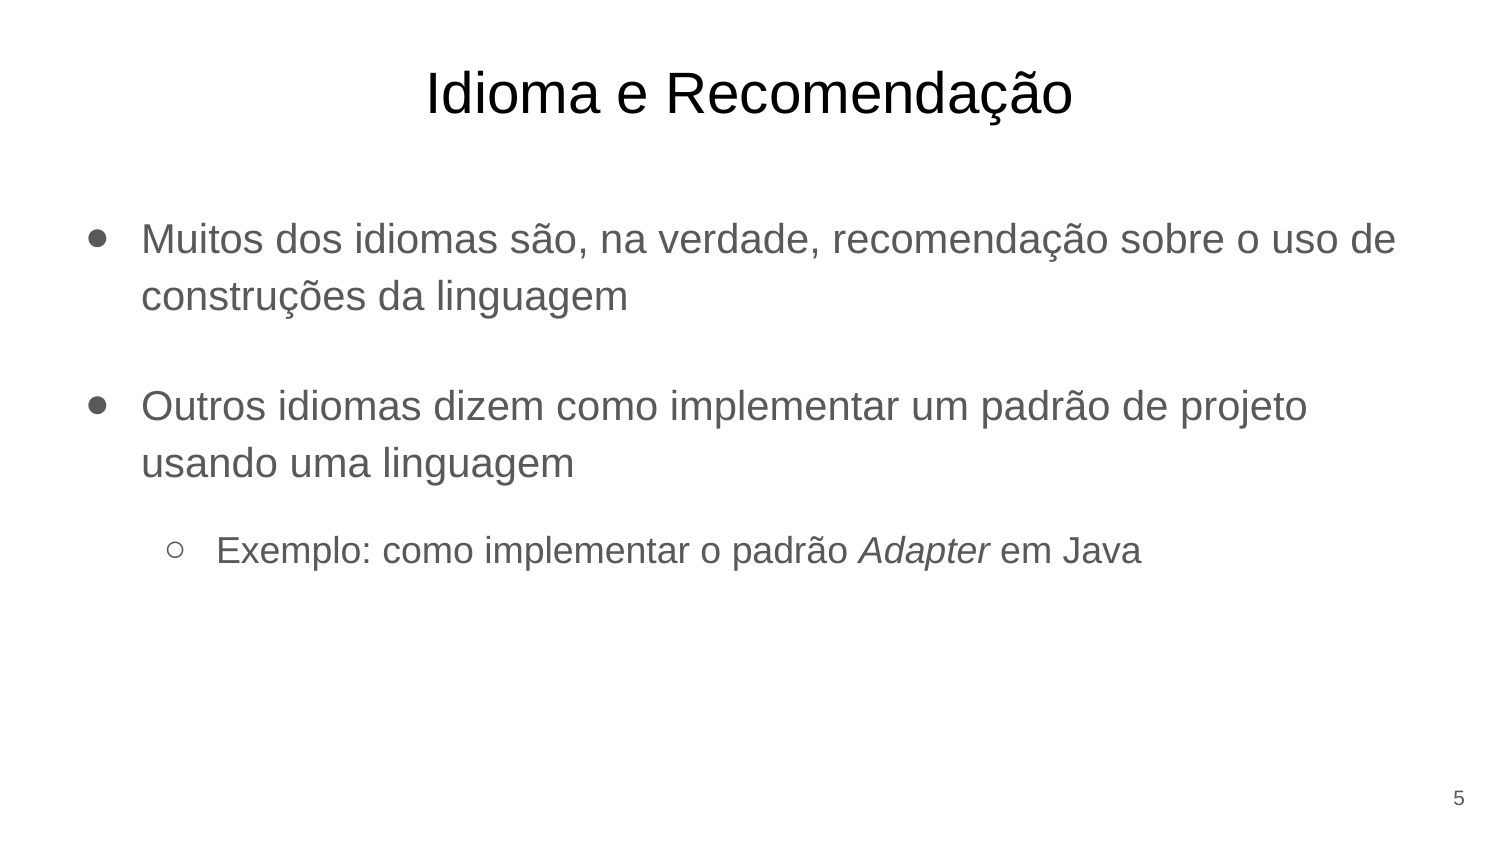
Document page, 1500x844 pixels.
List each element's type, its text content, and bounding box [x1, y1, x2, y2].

title Idioma e Recomendação [51, 40, 1449, 135]
list Muitos dos idiomas são, na verdade, recomendação sobre o uso de construções da linguagem Outros idiomas dizem como implementar um padrão de projeto usando uma linguagem Exemplo: como implementar o padrão Adapter em Java [51, 189, 1449, 750]
slide_number 5 [1389, 764, 1480, 830]
